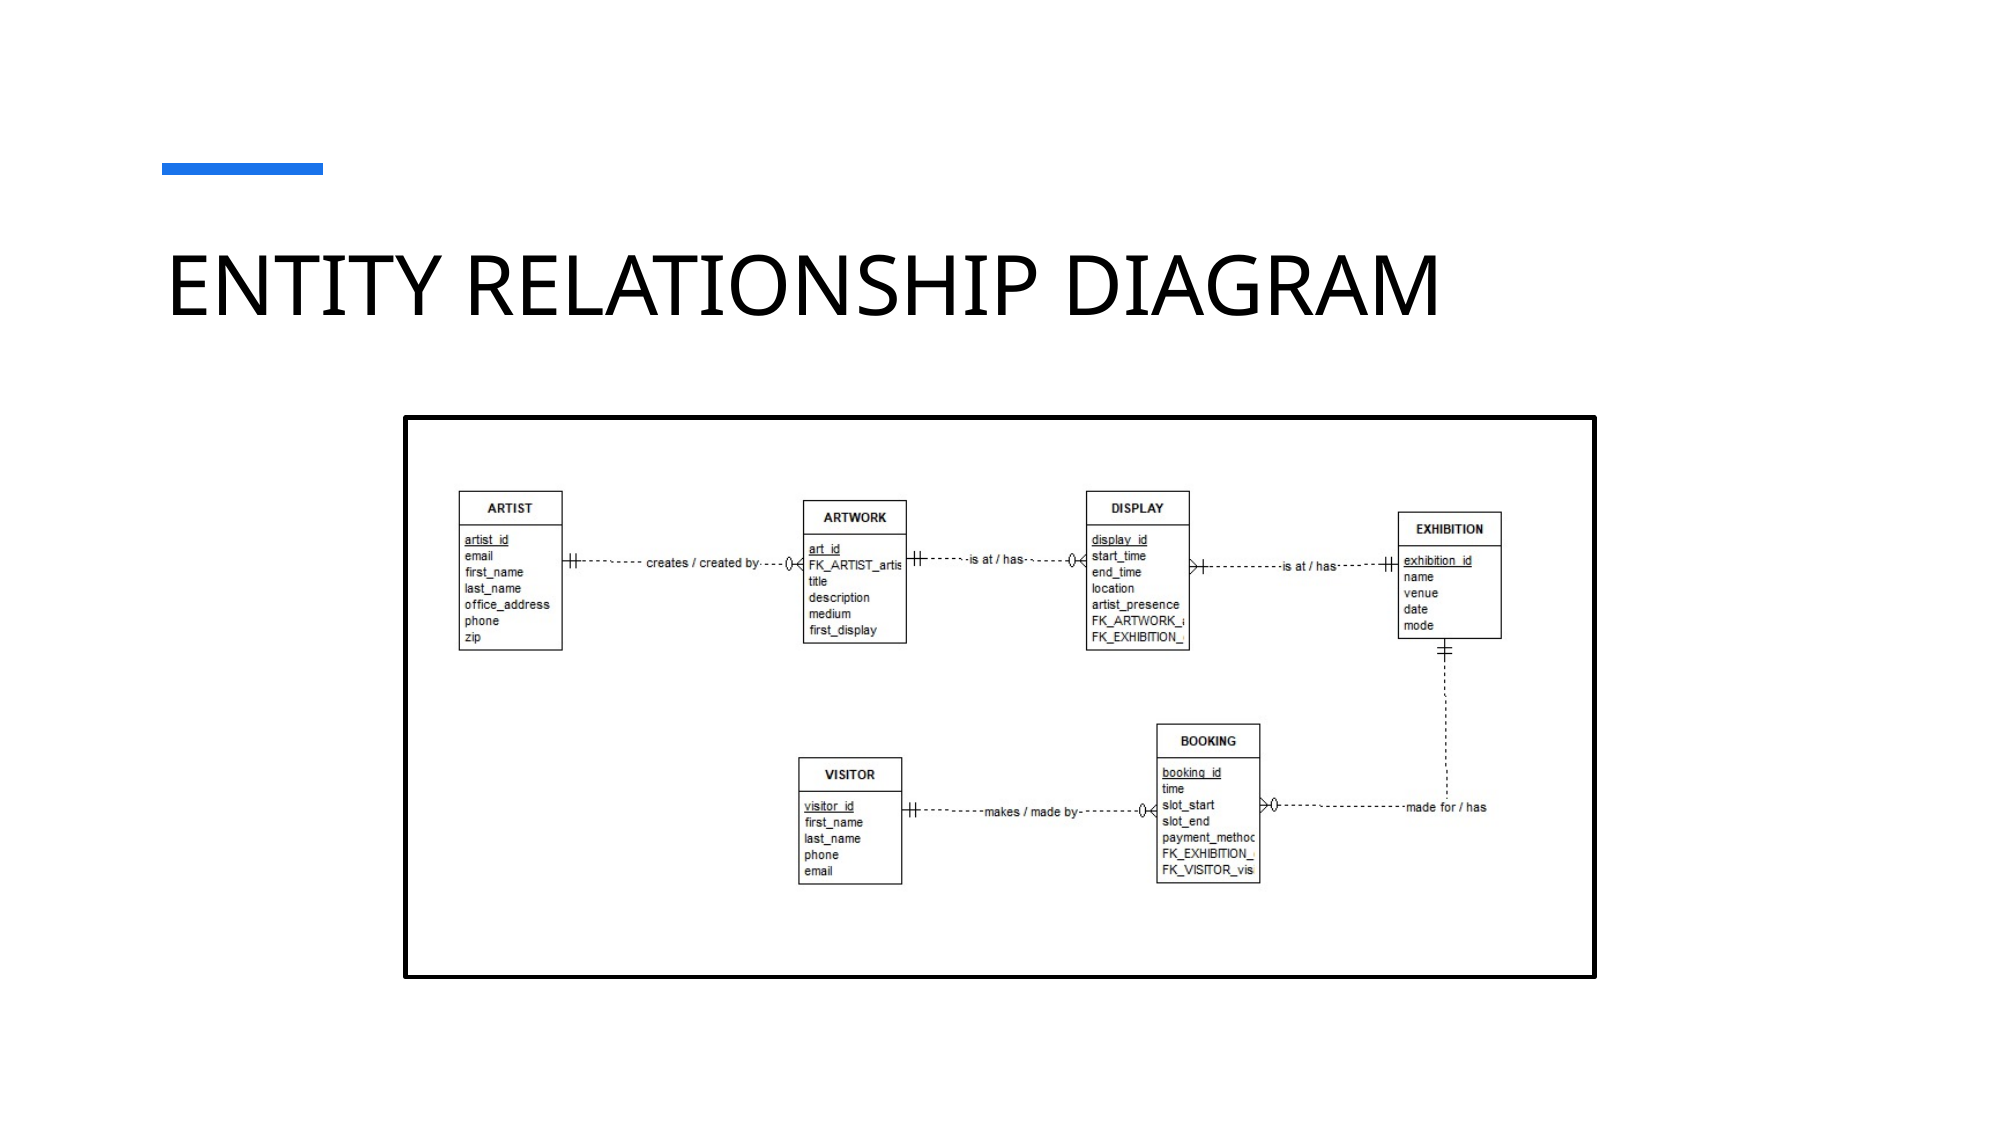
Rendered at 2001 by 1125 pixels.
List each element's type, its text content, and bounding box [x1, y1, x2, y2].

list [408, 419, 1592, 975]
title ENTITY RELATIONSHIP DIAGRAM [150, 224, 1850, 420]
